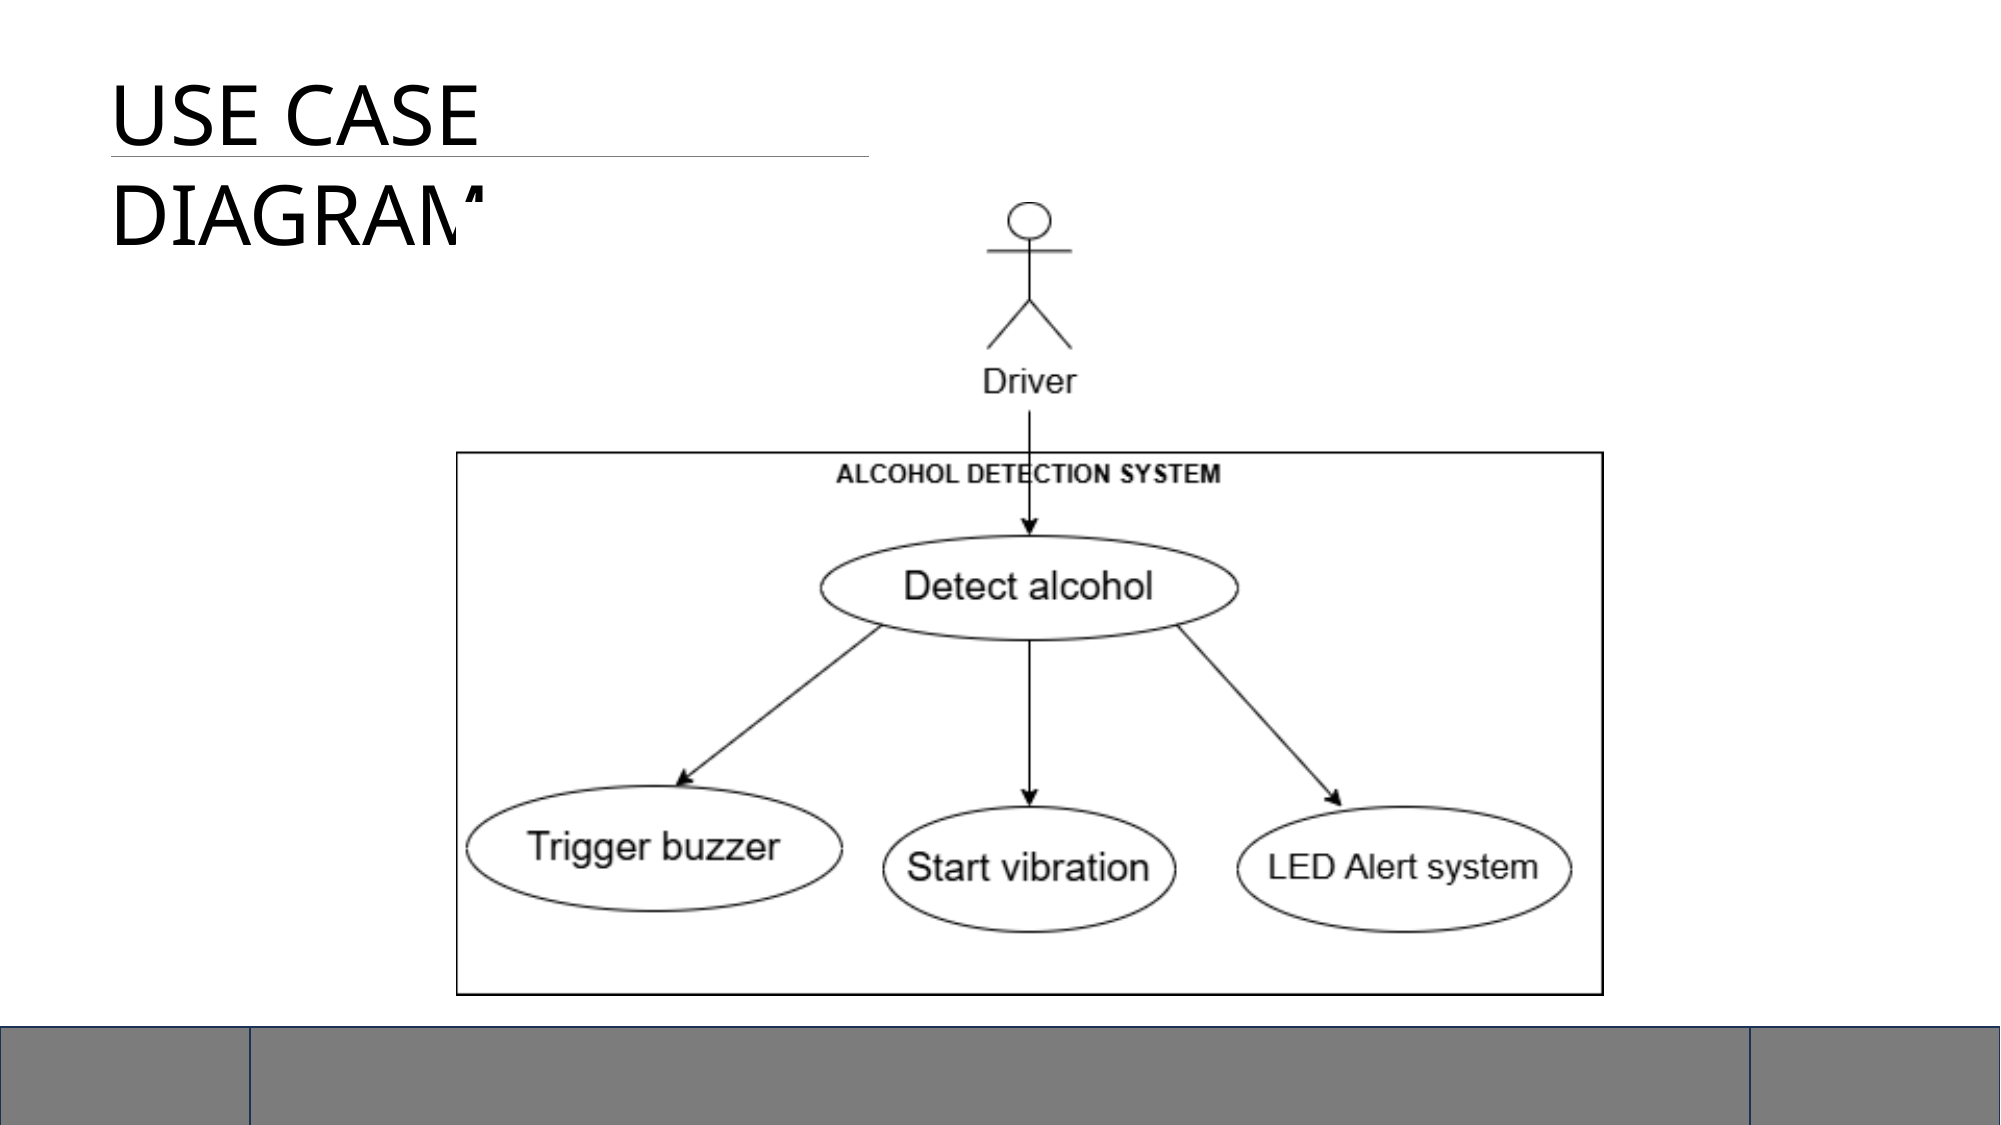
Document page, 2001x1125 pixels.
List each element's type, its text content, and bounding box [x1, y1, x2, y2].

text_box [0, 1026, 2000, 1125]
text_box USE CASE DIAGRAM [94, 54, 870, 270]
picture [456, 202, 1604, 996]
